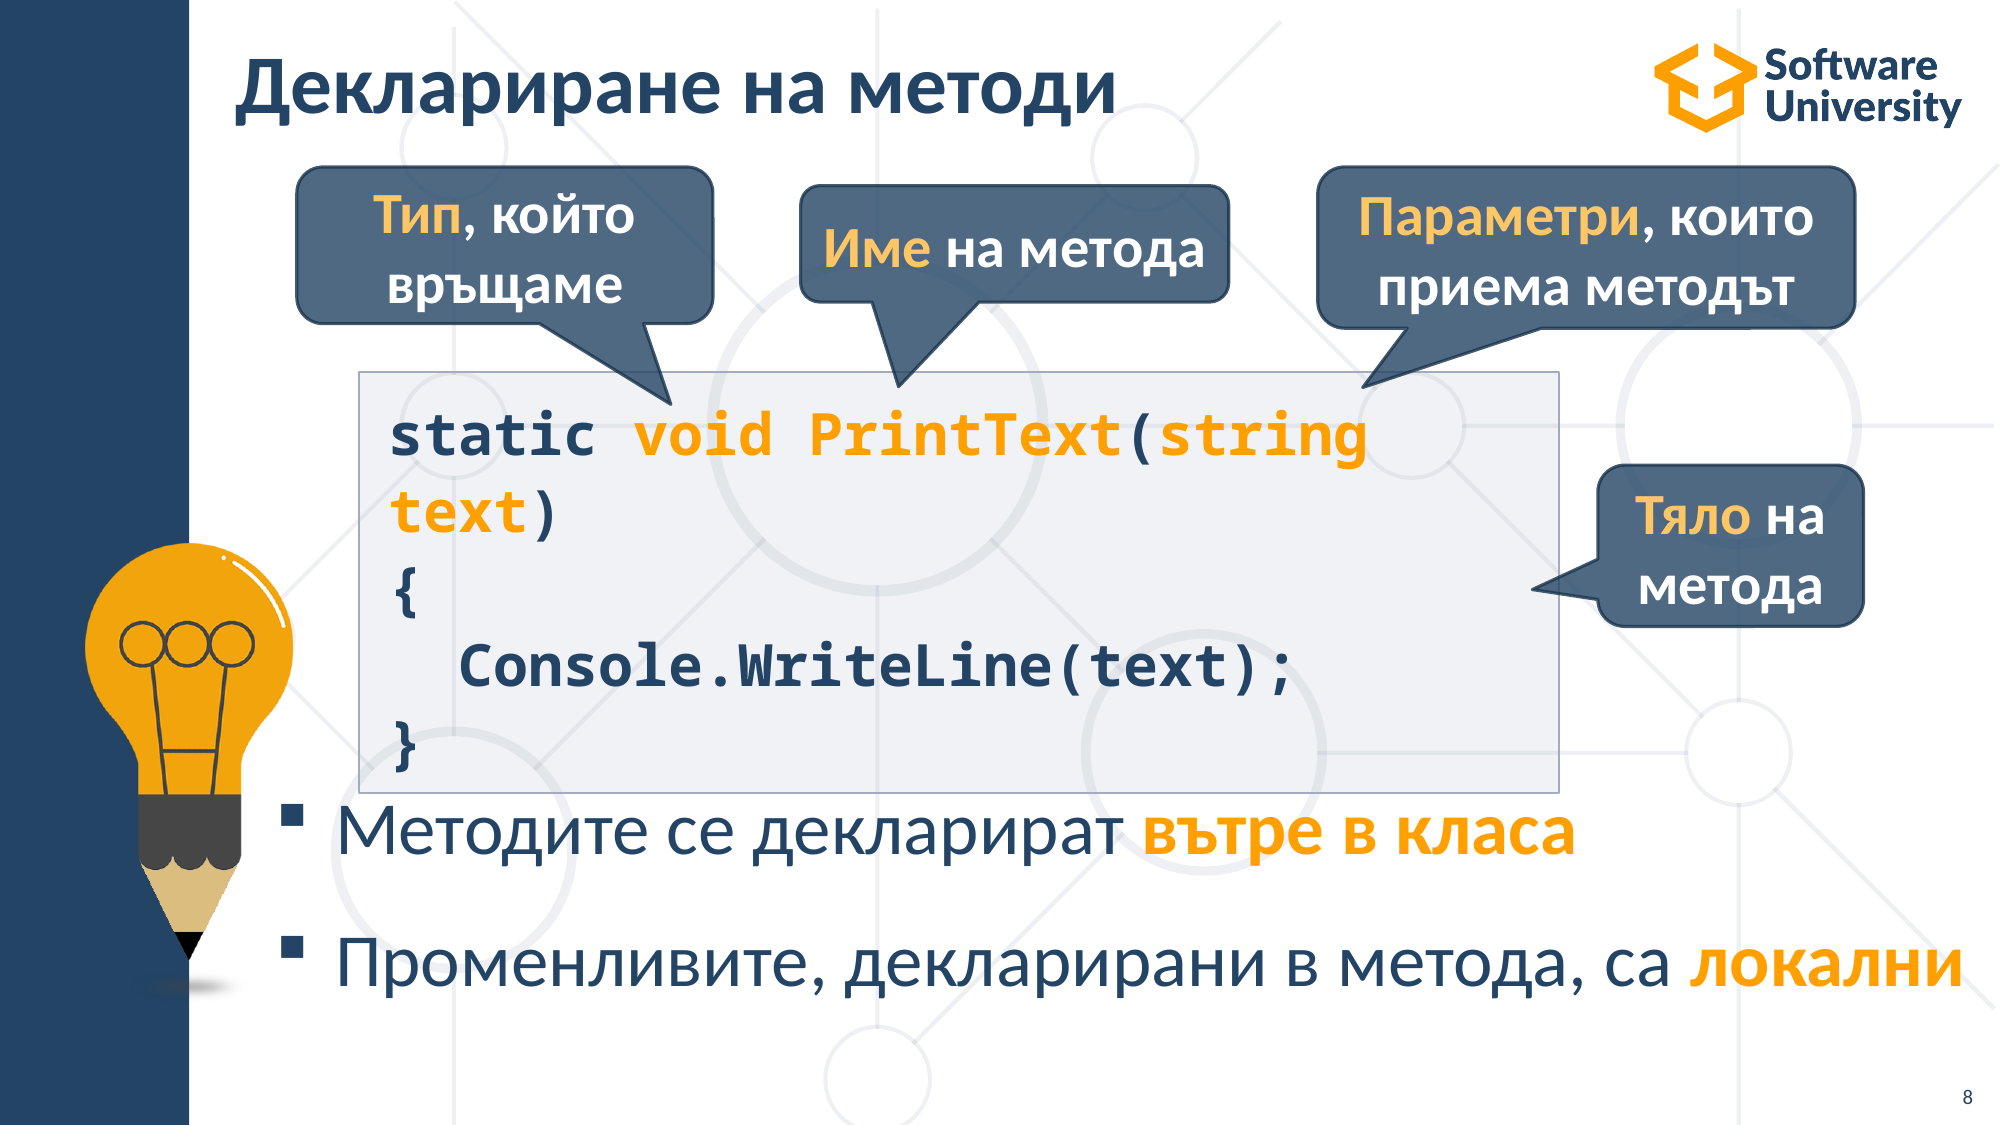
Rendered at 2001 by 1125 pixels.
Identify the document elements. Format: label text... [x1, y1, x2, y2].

text_box Тип, който връщаме [294, 164, 716, 407]
text_box Тяло на метода [1530, 463, 1866, 629]
title Деклариране на методи [217, 7, 1633, 153]
text_box 8 [1927, 1067, 1989, 1117]
text_box Име на метода [798, 183, 1231, 389]
text_box Параметри, които приема методът [1315, 164, 1858, 390]
list Методите се декларират вътре в класа Променливите, декларирани в метода, са локални [258, 185, 1984, 1118]
picture [1641, 31, 1973, 145]
text_box static void PrintText(string text) { Console.WriteLine(text); } [359, 372, 1559, 793]
picture [85, 543, 258, 1003]
